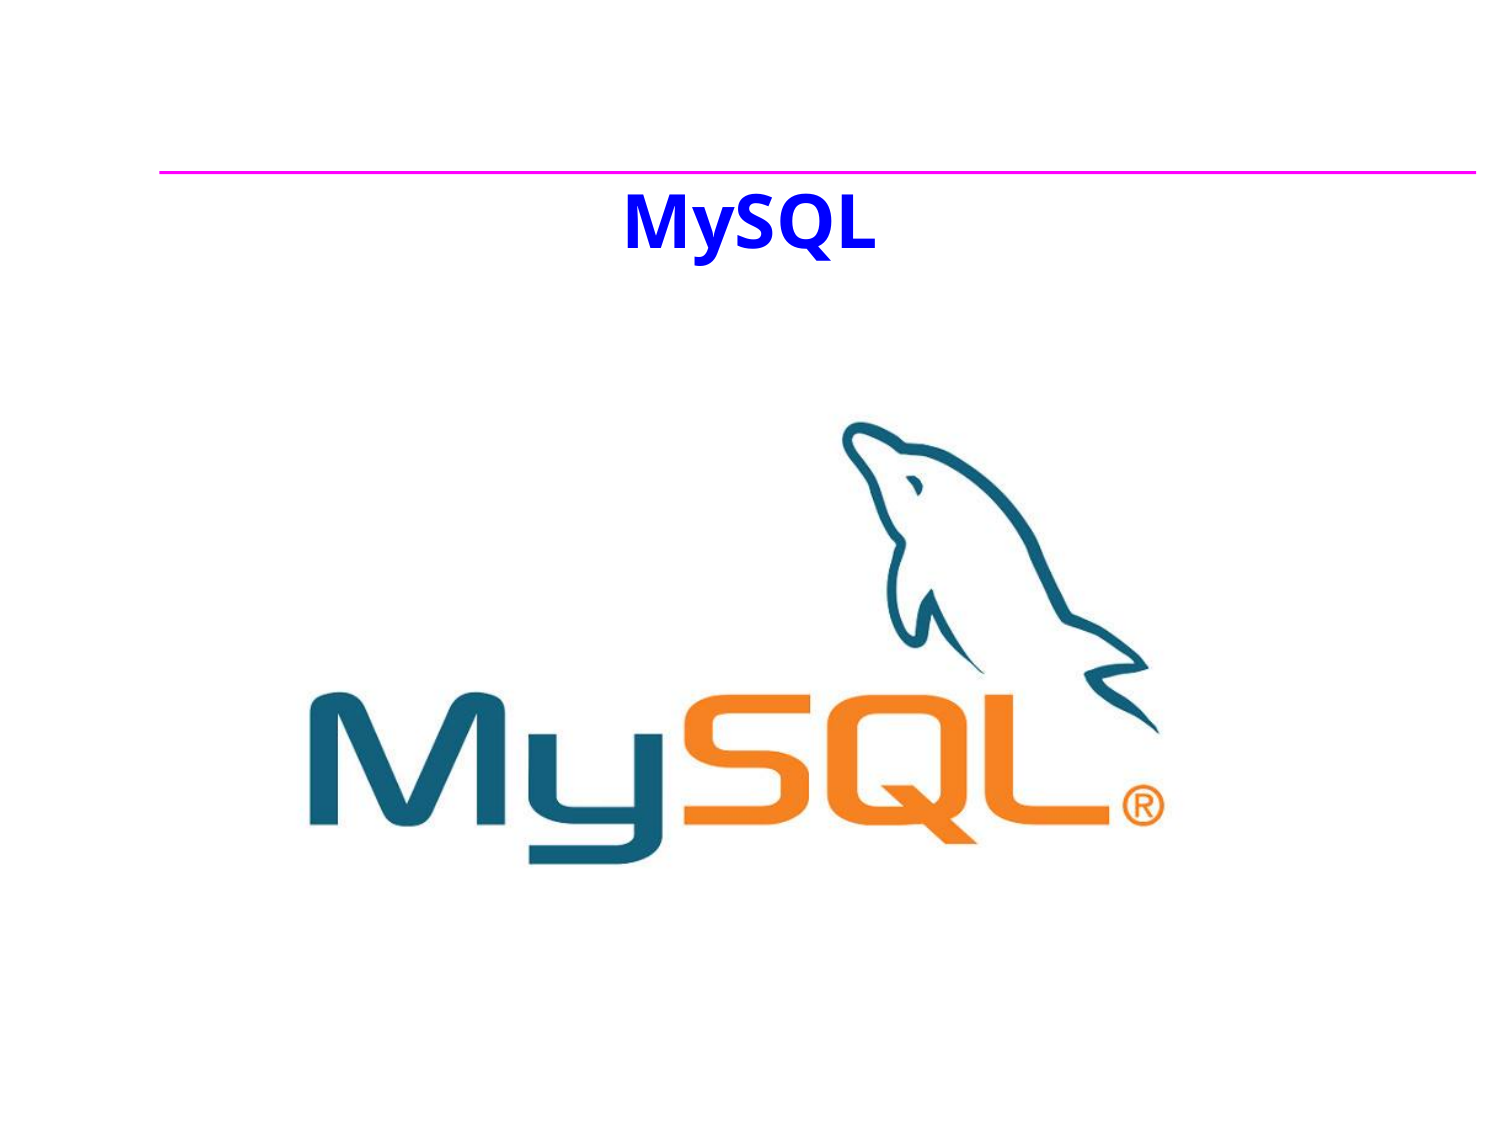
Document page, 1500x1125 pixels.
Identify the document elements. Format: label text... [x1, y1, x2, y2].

title MySQL [82, 198, 1418, 271]
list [258, 296, 1242, 1035]
